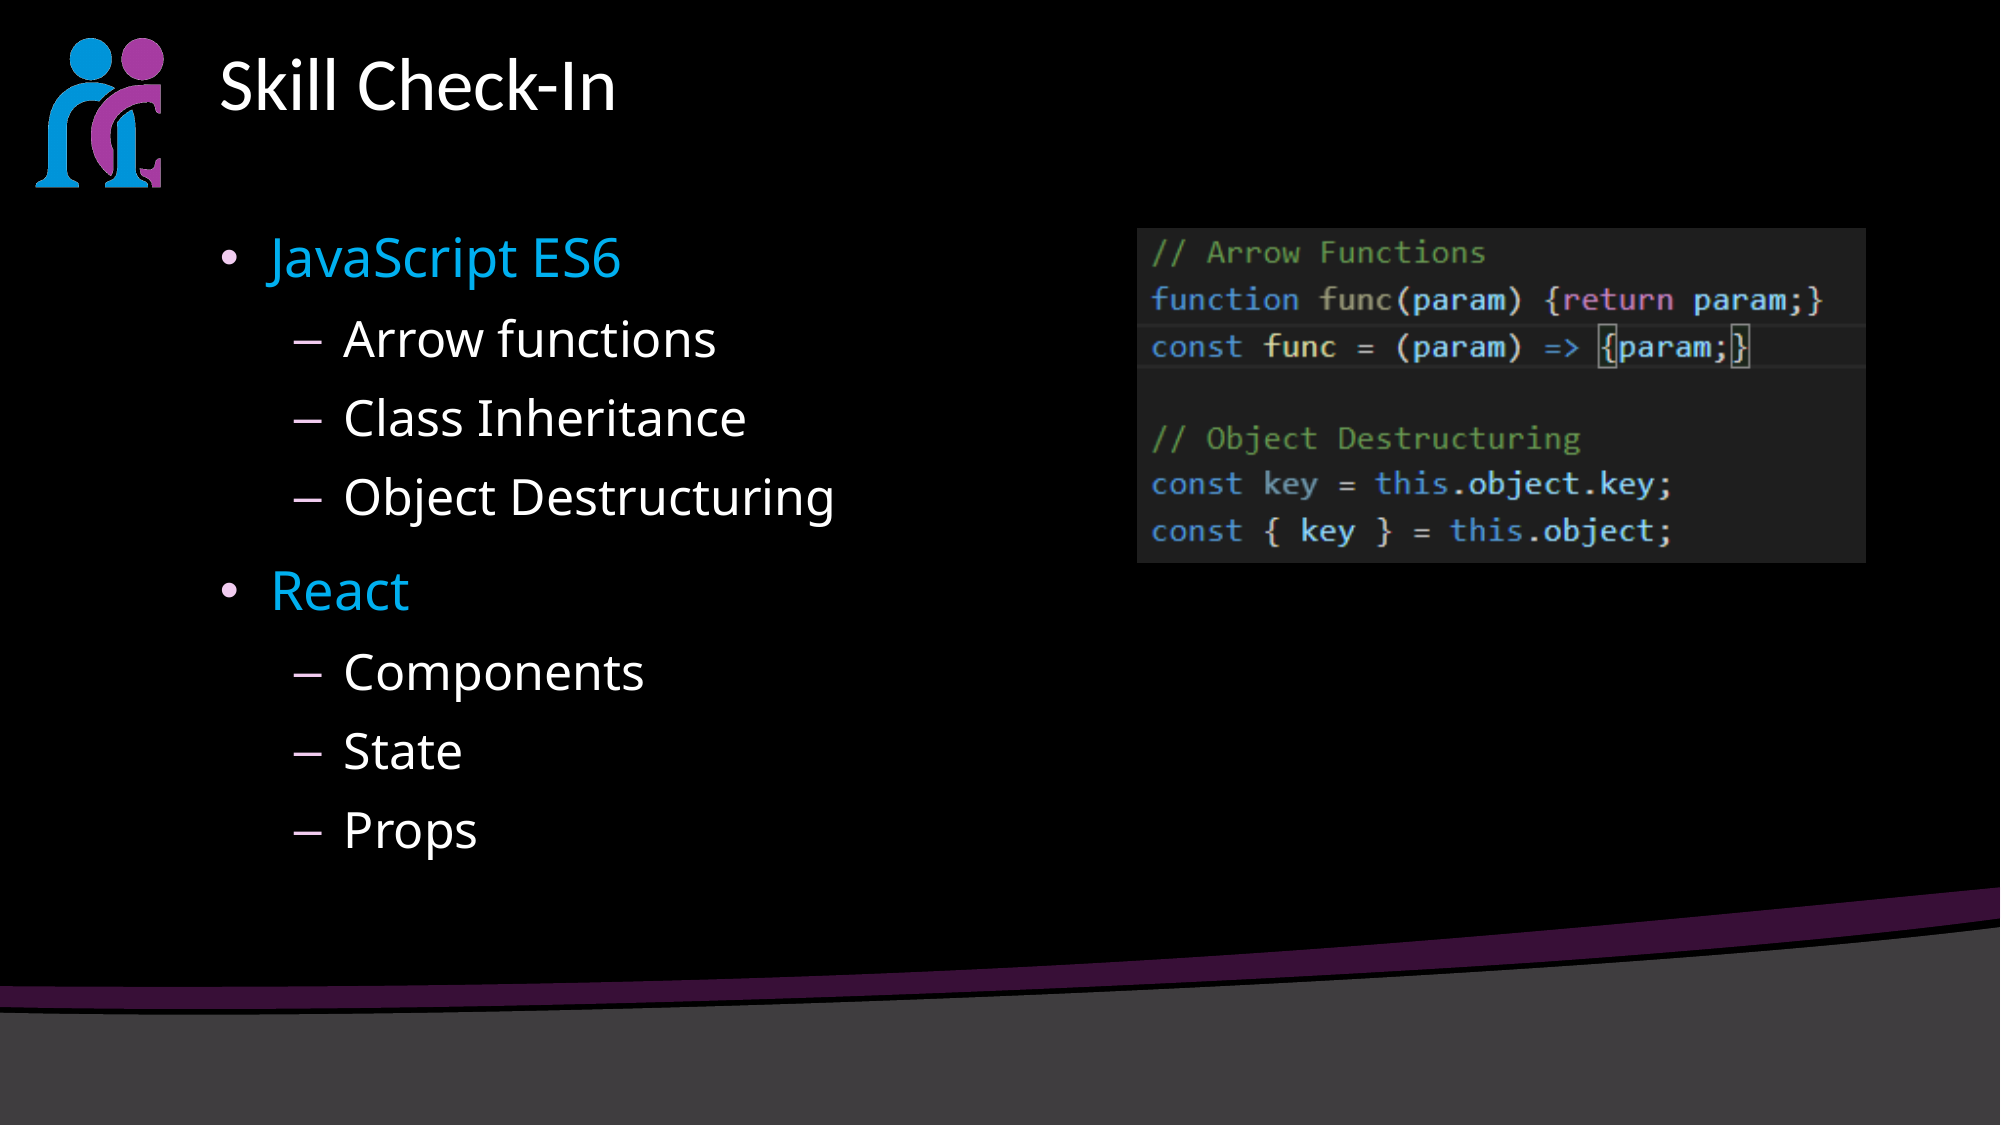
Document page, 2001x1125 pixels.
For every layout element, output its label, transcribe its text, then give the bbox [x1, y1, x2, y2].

picture [1137, 228, 1866, 563]
list JavaScript ES6 Arrow functions Class Inheritance Object Destructuring React Components State Props [200, 221, 1644, 972]
picture [12, 19, 188, 233]
title Skill Check-In [200, 24, 1800, 188]
